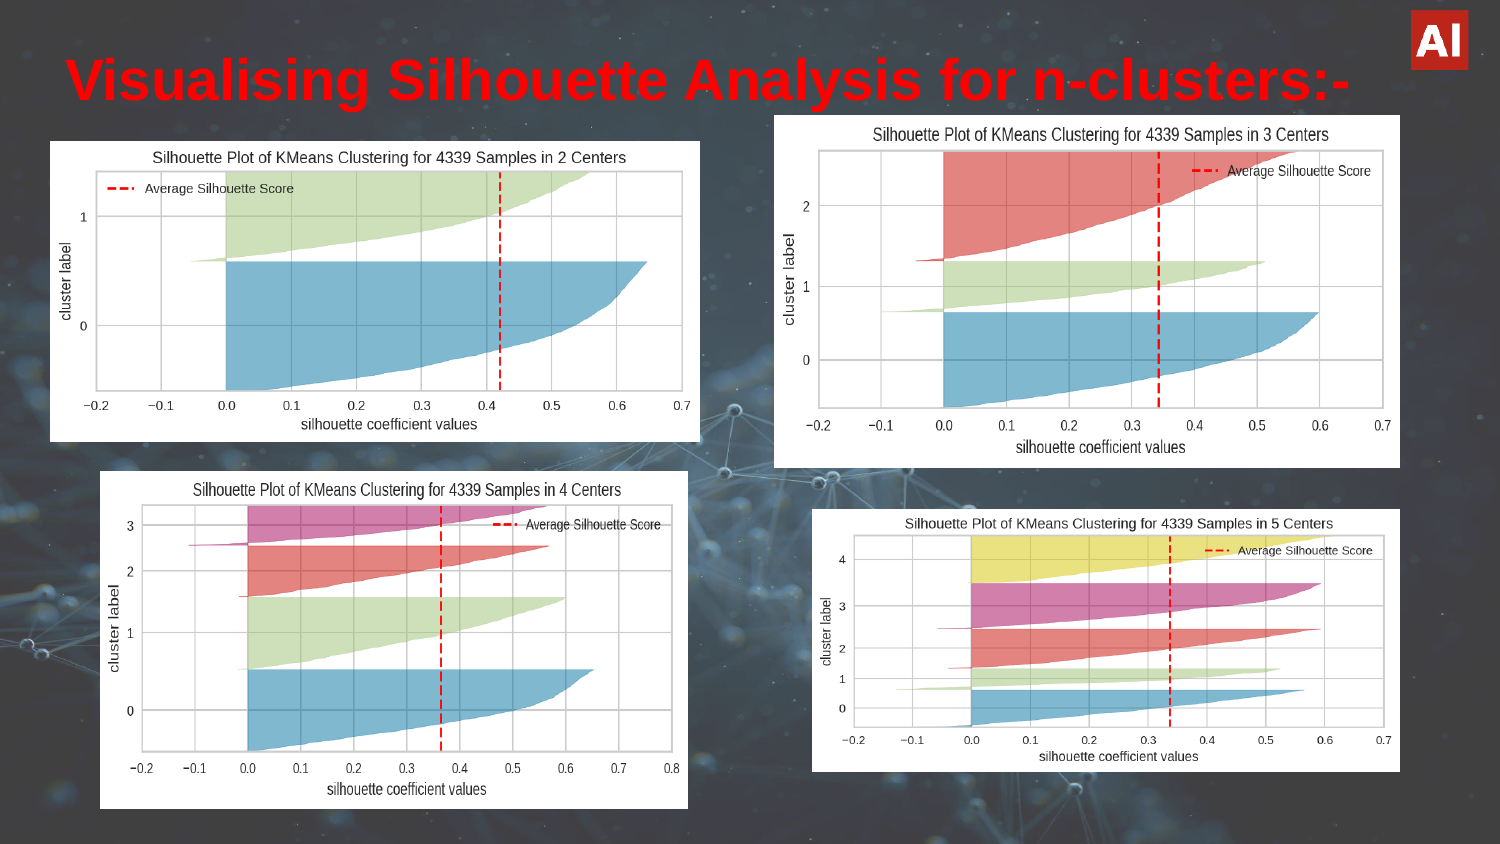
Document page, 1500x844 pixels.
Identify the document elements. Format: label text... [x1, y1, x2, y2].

picture [1411, 10, 1469, 70]
text_box Visualising Silhouette Analysis for n-clusters:- [50, 34, 1455, 260]
picture [774, 115, 1401, 468]
picture [100, 471, 688, 810]
picture [812, 508, 1400, 772]
picture [49, 141, 701, 442]
